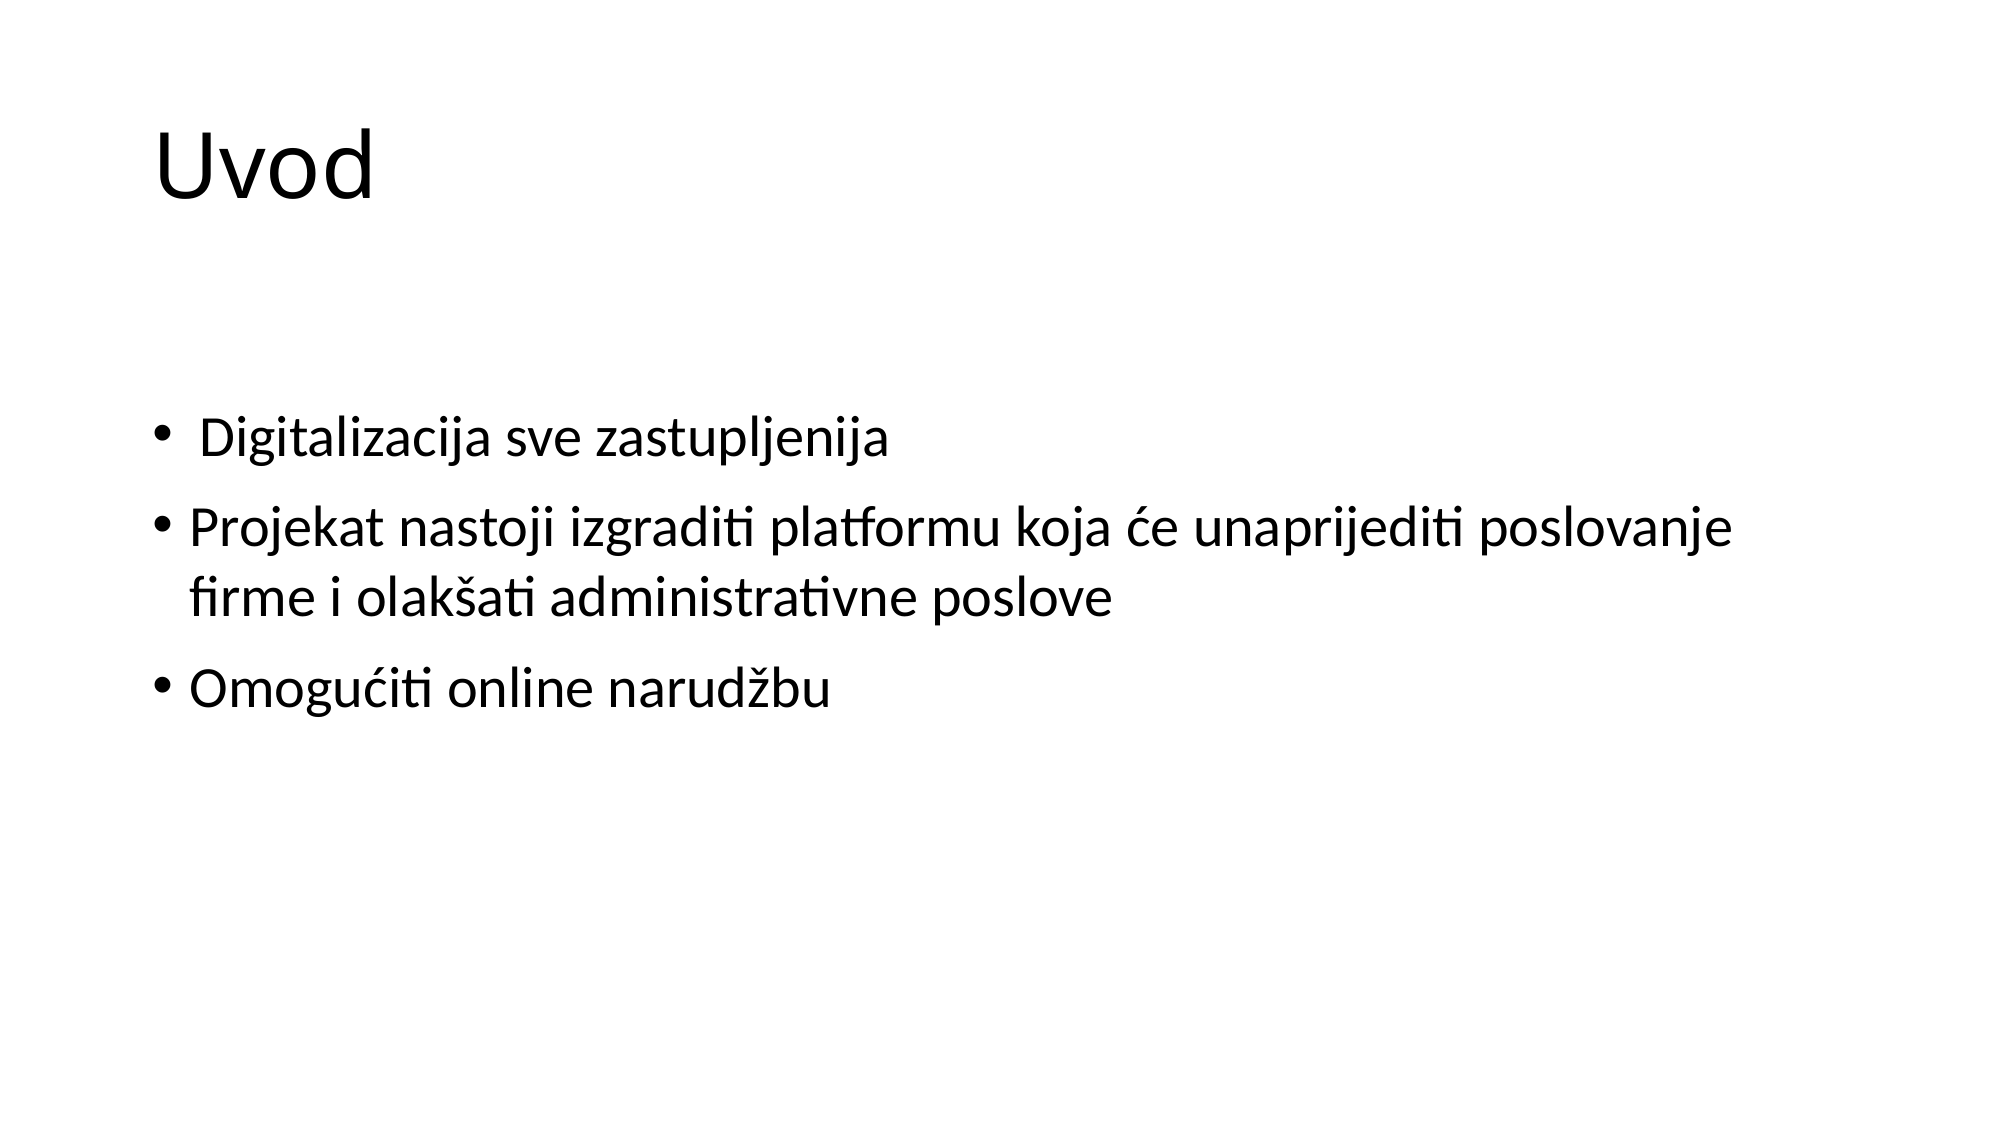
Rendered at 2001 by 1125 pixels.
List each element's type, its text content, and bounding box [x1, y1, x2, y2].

list Digitalizacija sve zastupljenija Projekat nastoji izgraditi platformu koja će unaprijediti poslovanje firme i olakšati administrativne poslove Omogućiti online narudžbu [137, 299, 1863, 1014]
title Uvod [137, 59, 1863, 278]
